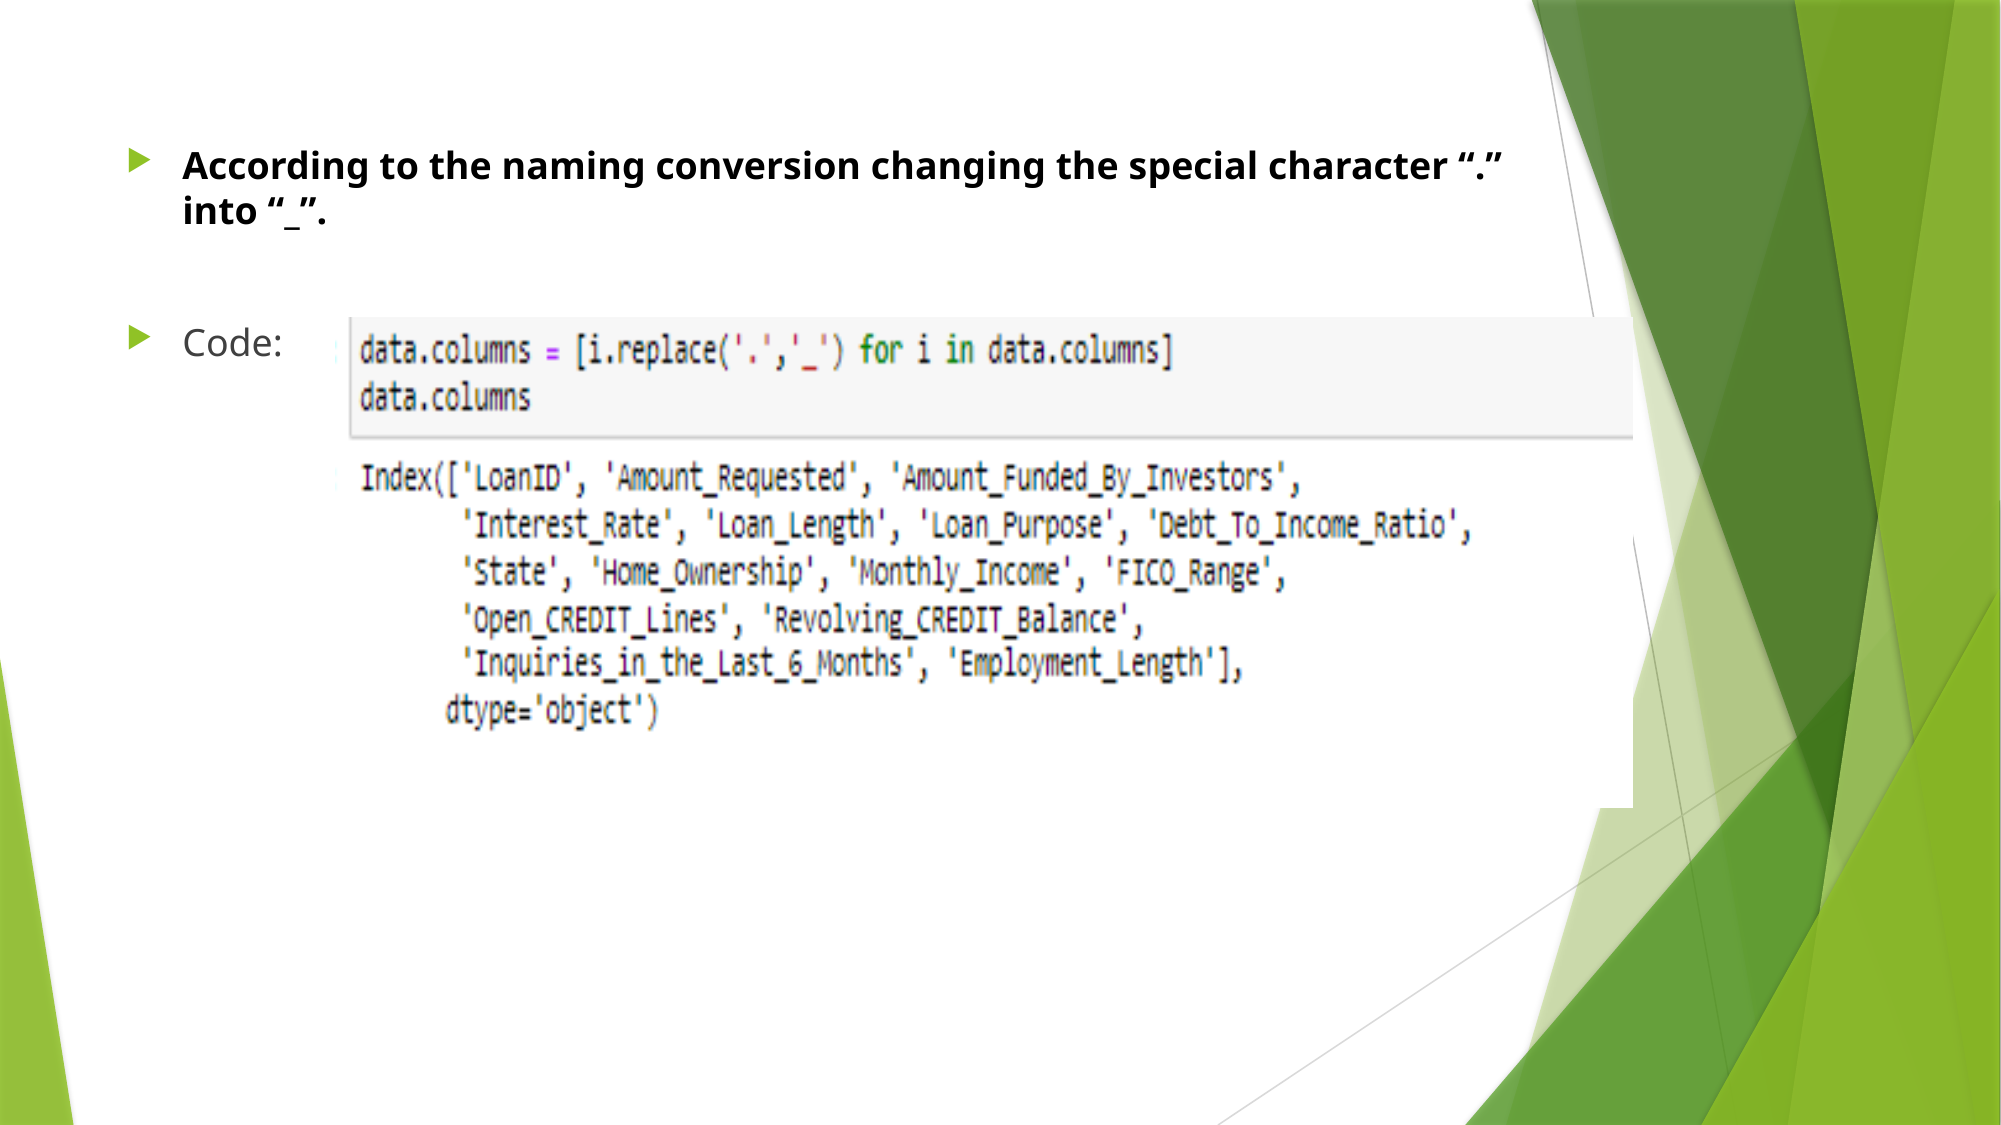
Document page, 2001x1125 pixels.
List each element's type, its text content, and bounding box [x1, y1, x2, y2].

picture [334, 317, 1633, 808]
list According to the naming conversion changing the special character “.” into “_”. Code: [111, 134, 1522, 992]
